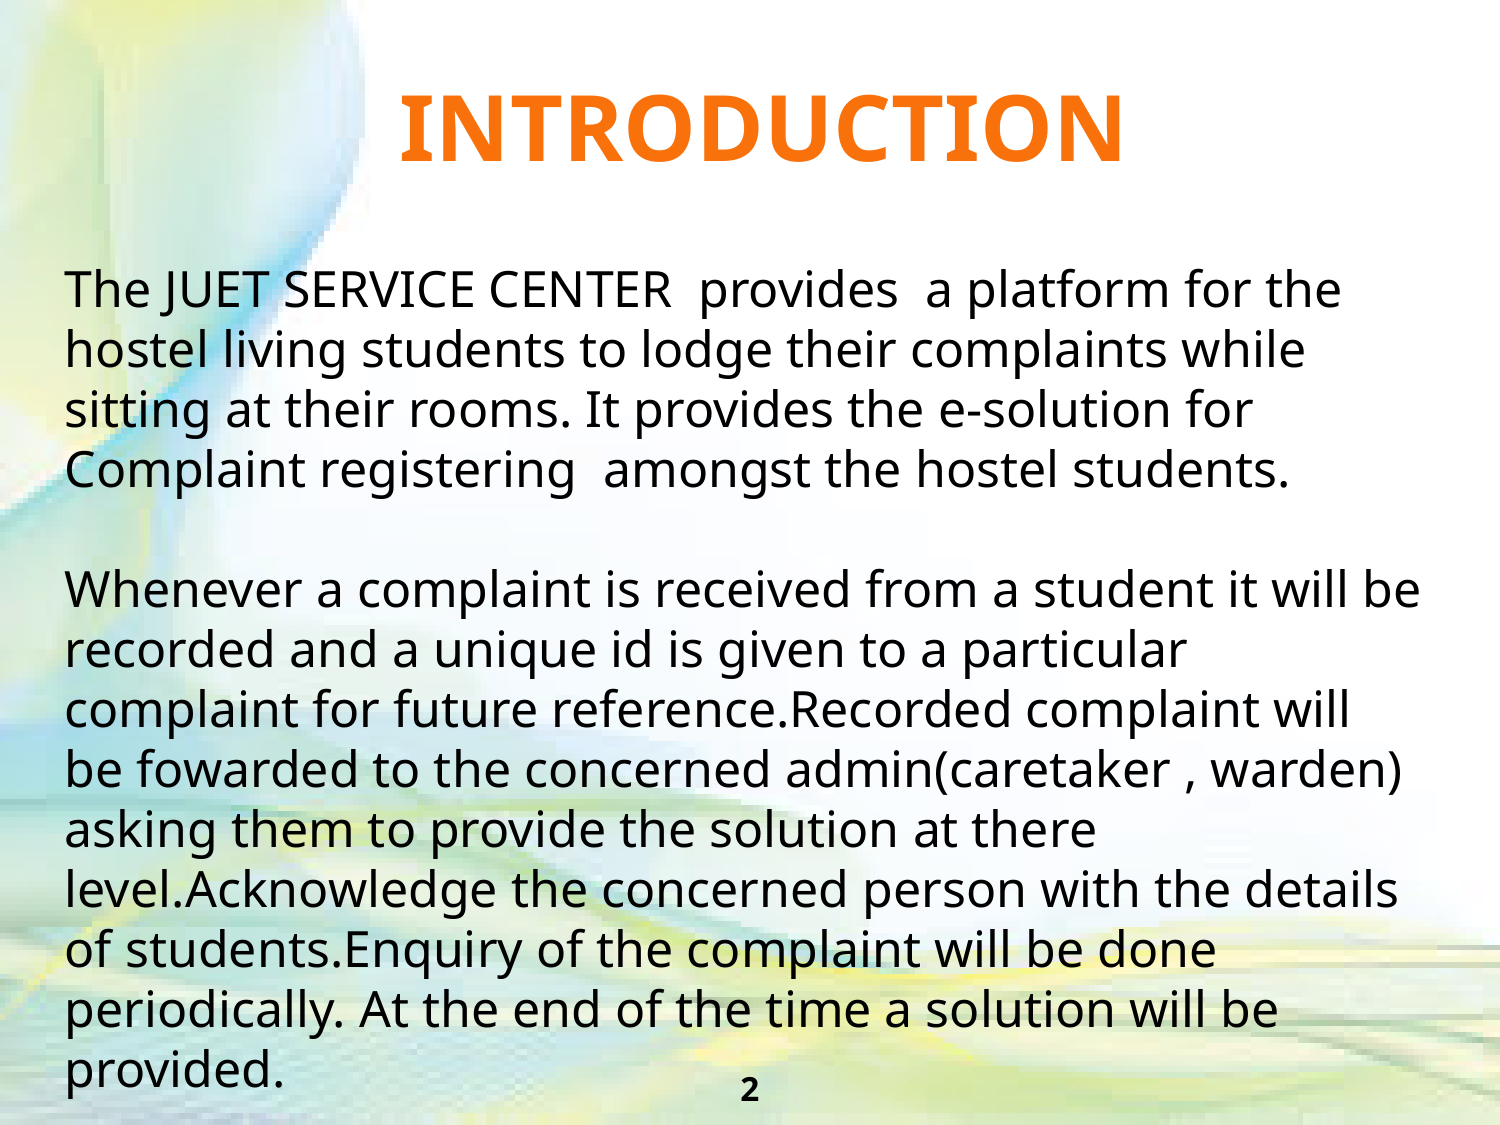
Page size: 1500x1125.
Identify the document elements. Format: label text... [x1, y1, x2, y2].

text_box The JUET SERVICE CENTER provides a platform for the hostel living students to lodge their complaints while sitting at their rooms. It provides the e-solution for Complaint registering amongst the hostel students. Whenever a complaint is received from a student it will be recorded and a unique id is given to a particular complaint for future reference.Recorded complaint will be fowarded to the concerned admin(caretaker , warden) asking them to provide the solution at there level.Acknowledge the concerned person with the details of students.Enquiry of the complaint will be done periodically. At the end of the time a solution will be provided. [50, 249, 1438, 1125]
text_box INTRODUCTION [171, 62, 1372, 188]
slide_number 2 [701, 1075, 799, 1113]
